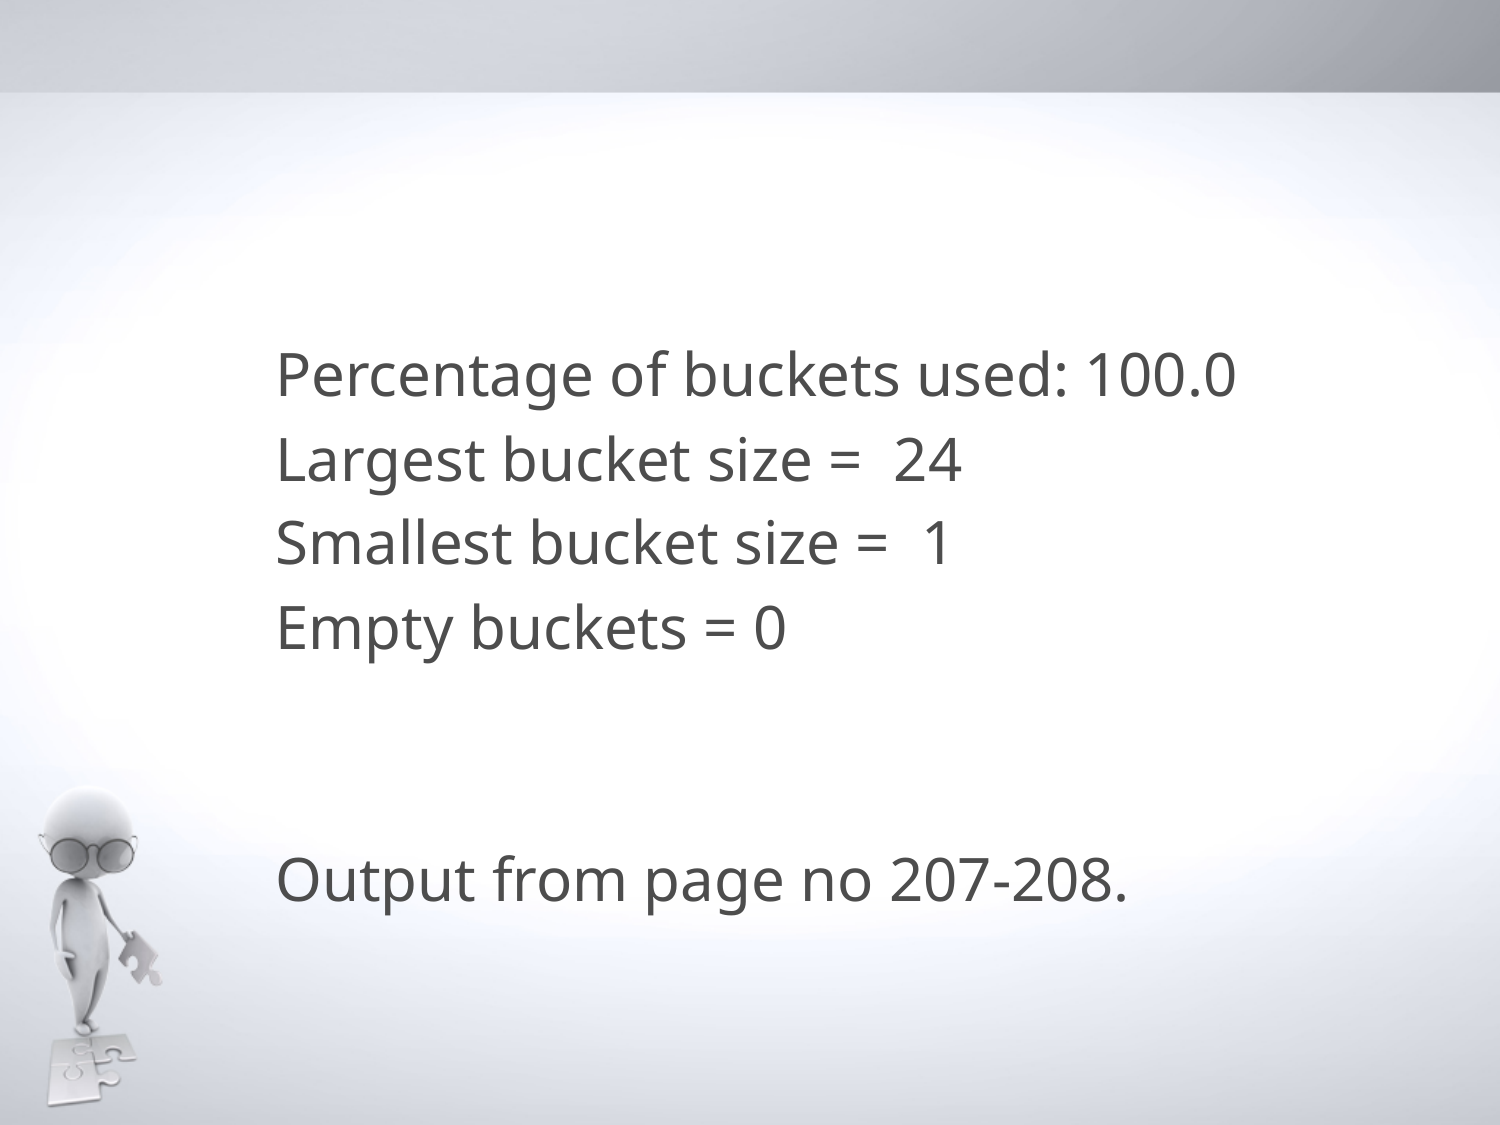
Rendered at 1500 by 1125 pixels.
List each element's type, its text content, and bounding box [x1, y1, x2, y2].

picture [0, 0, 1500, 1125]
text_box Percentage of buckets used: 100.0 Largest bucket size = 24 Smallest bucket size = 1 Empty buckets = 0 Output from page no 207-208. [260, 329, 1425, 925]
